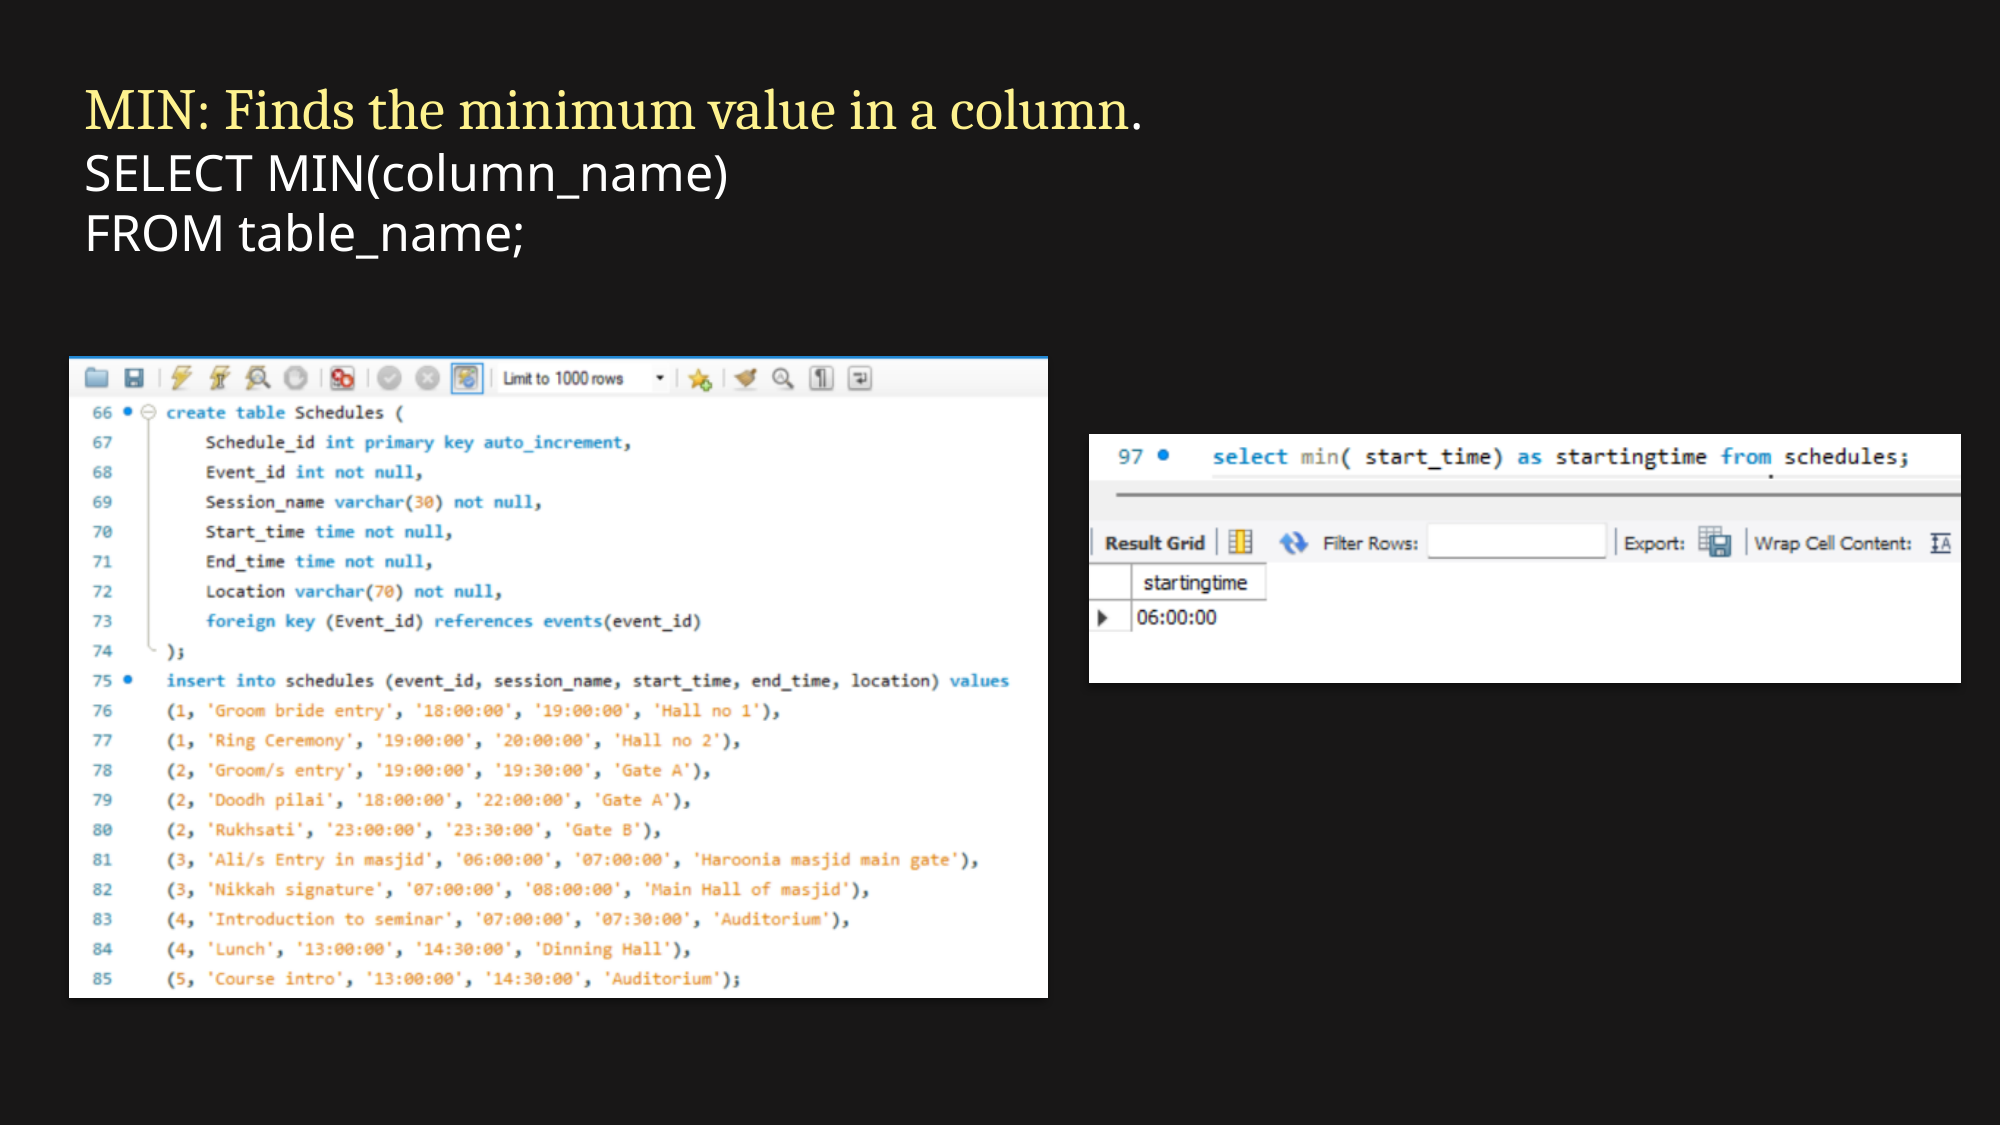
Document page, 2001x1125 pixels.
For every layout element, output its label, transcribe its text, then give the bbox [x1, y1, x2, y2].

picture [1089, 434, 1961, 683]
picture [69, 356, 1048, 998]
text_box MIN: Finds the minimum value in a column. SELECT MIN(column_name) FROM table_name; [69, 64, 1515, 269]
